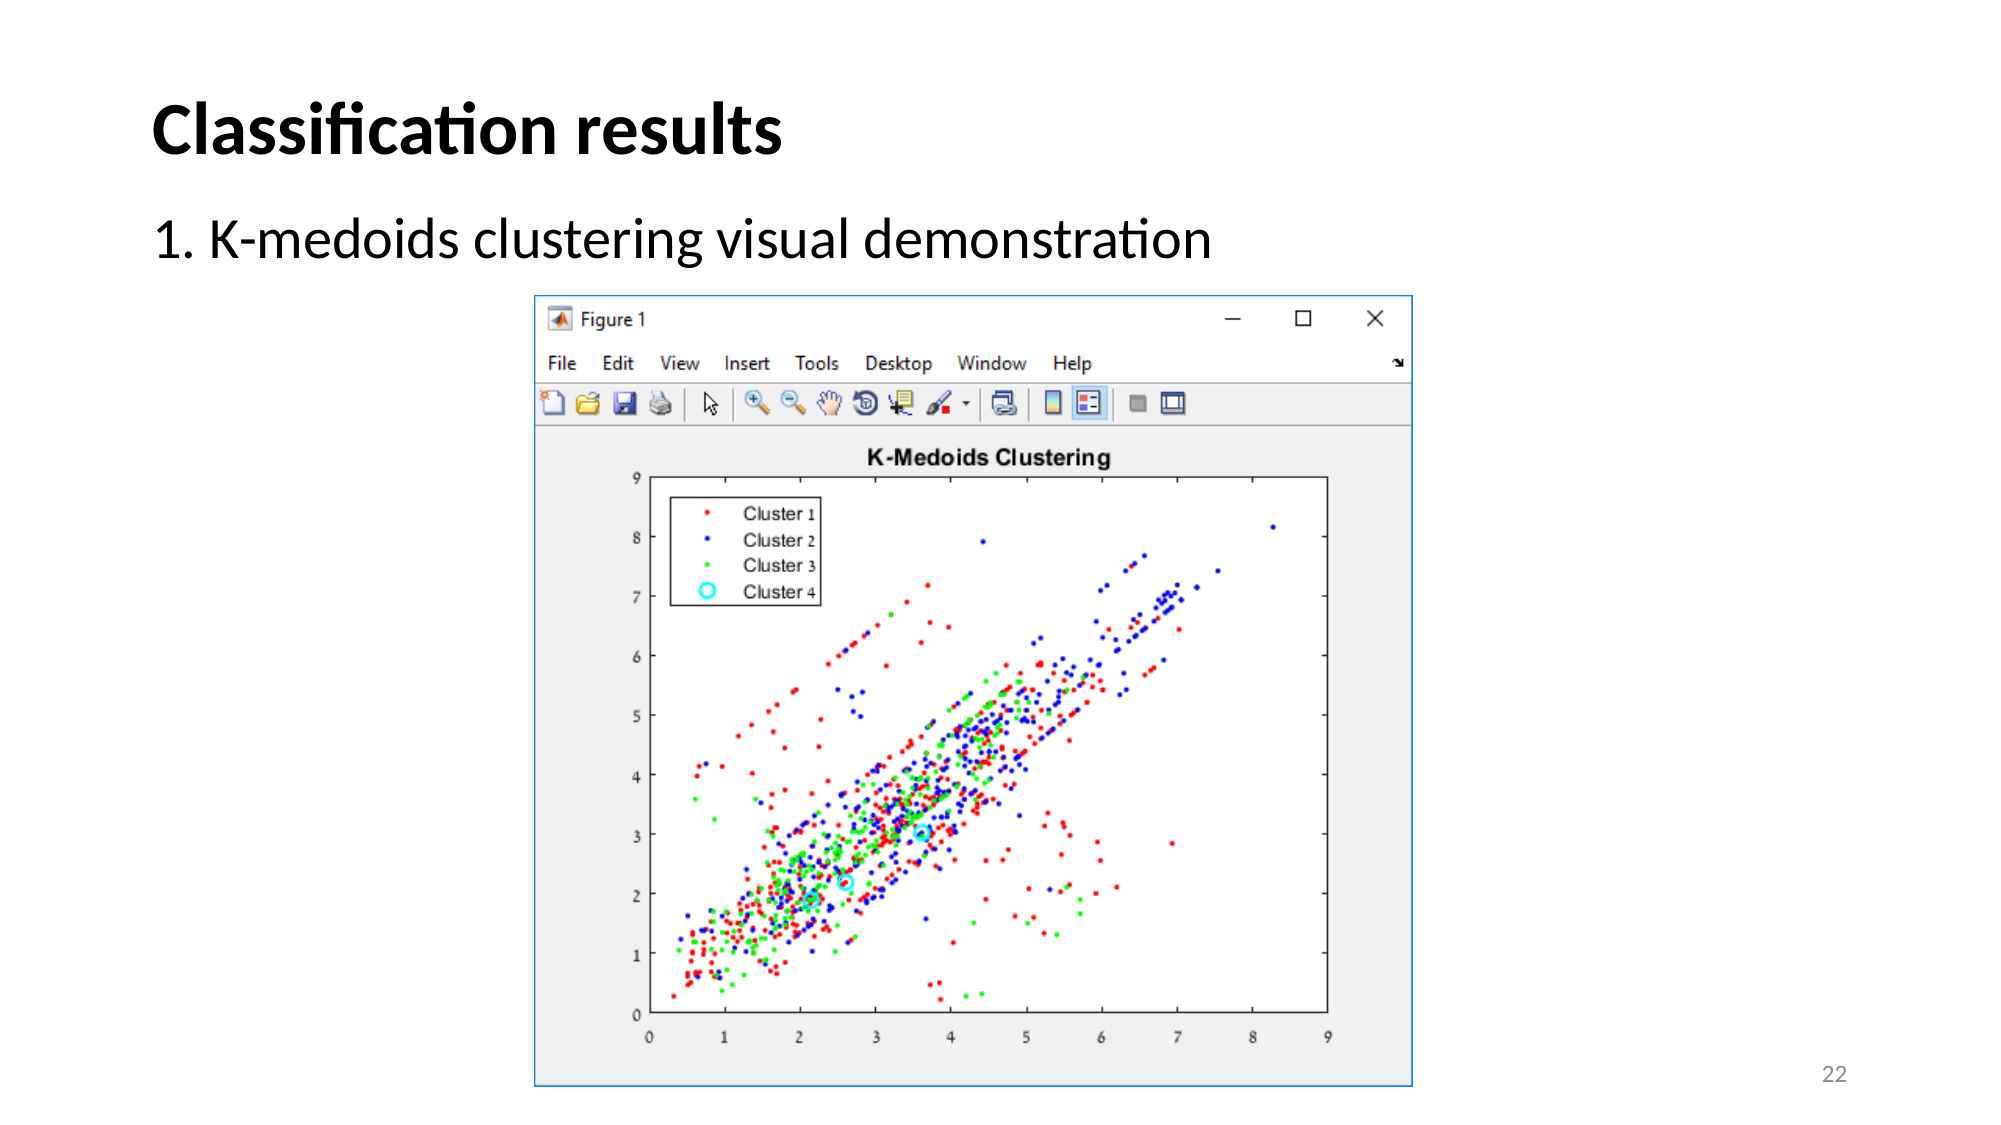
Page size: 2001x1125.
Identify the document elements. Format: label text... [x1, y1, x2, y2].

title Classification results [137, 59, 1863, 200]
picture [534, 295, 1413, 1087]
slide_number 22 [1412, 1042, 1863, 1103]
list 1. K-medoids clustering visual demonstration [137, 200, 1918, 551]
